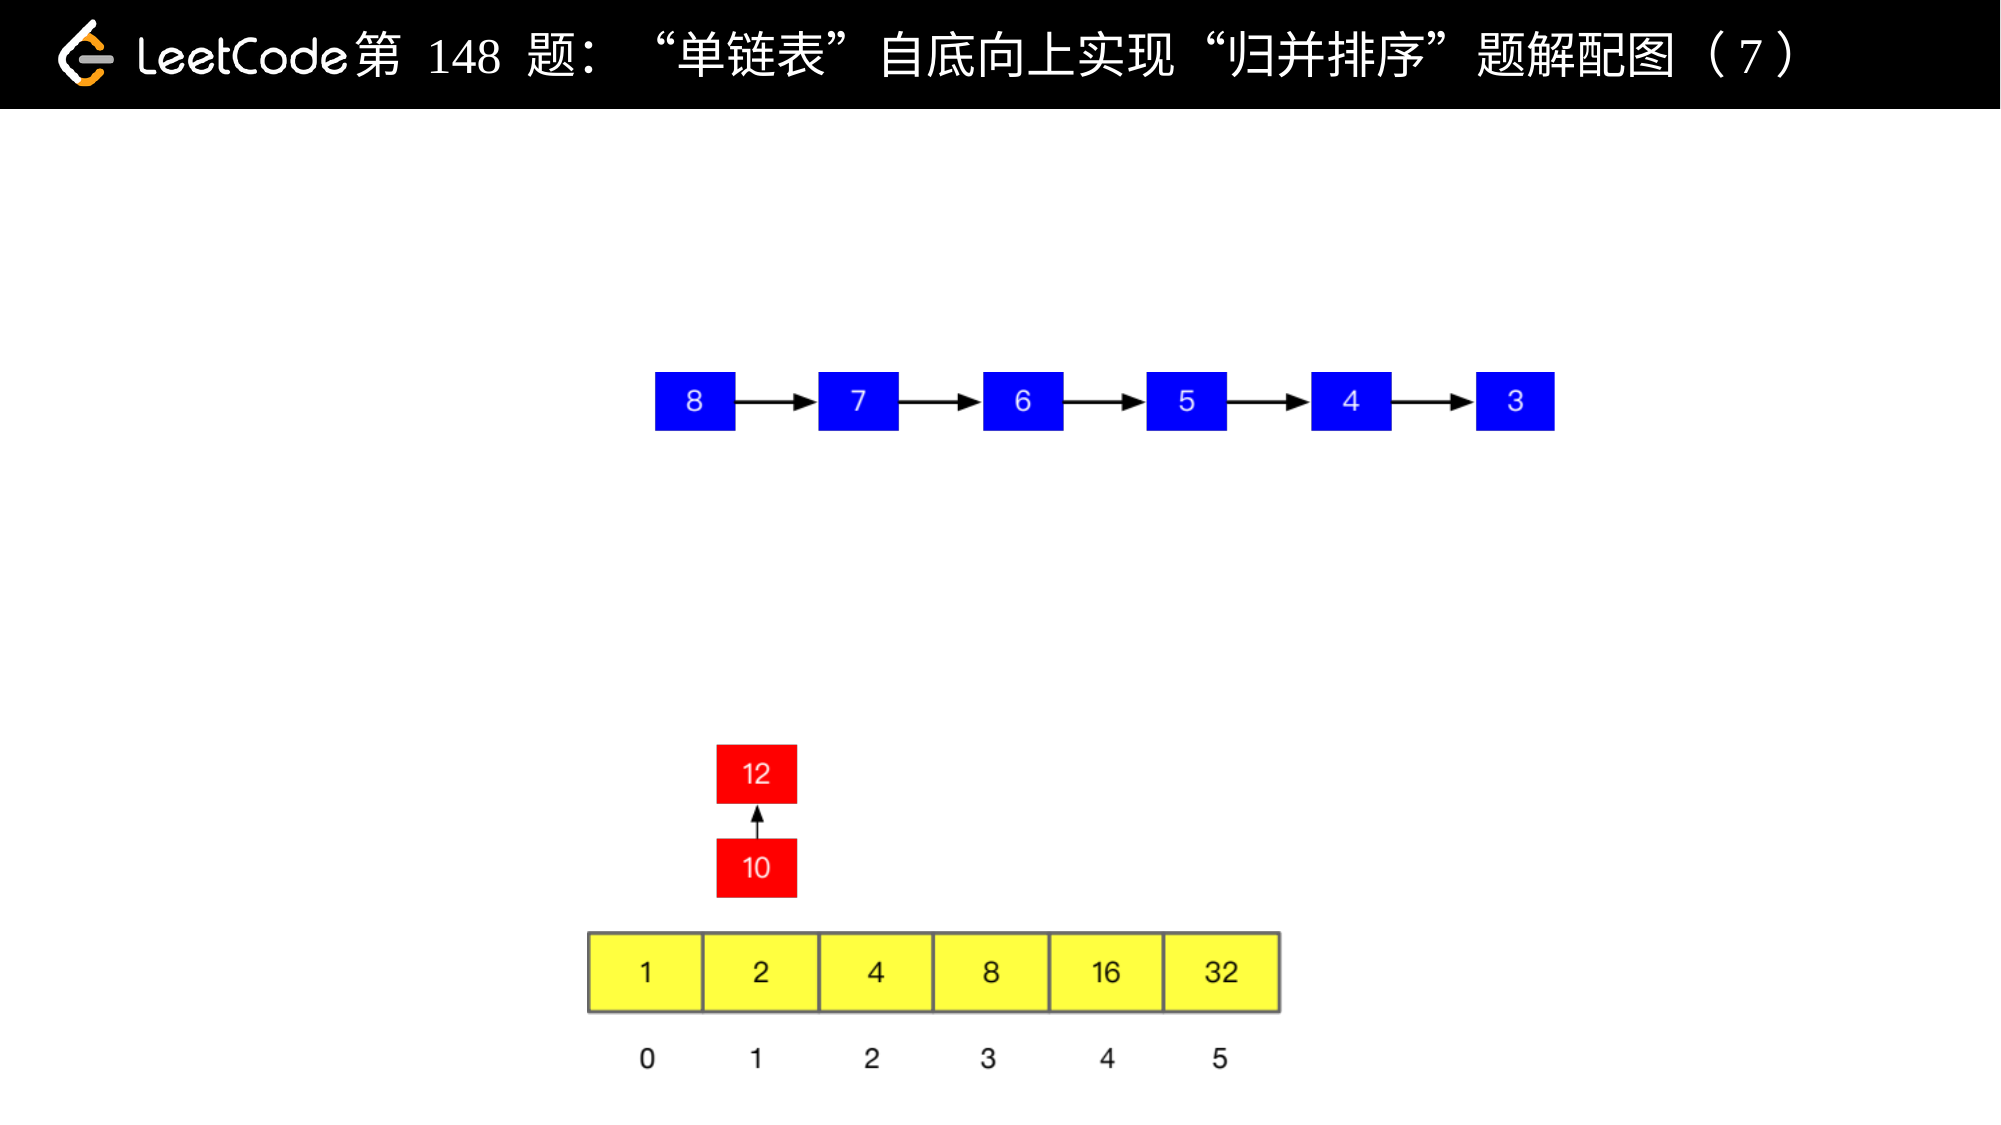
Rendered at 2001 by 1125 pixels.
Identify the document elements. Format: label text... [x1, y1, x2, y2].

picture [57, 14, 347, 100]
picture [587, 372, 1555, 1084]
text_box 第 148 题：“单链表”自底向上实现“归并排序”题解配图（7） [338, 16, 1840, 92]
